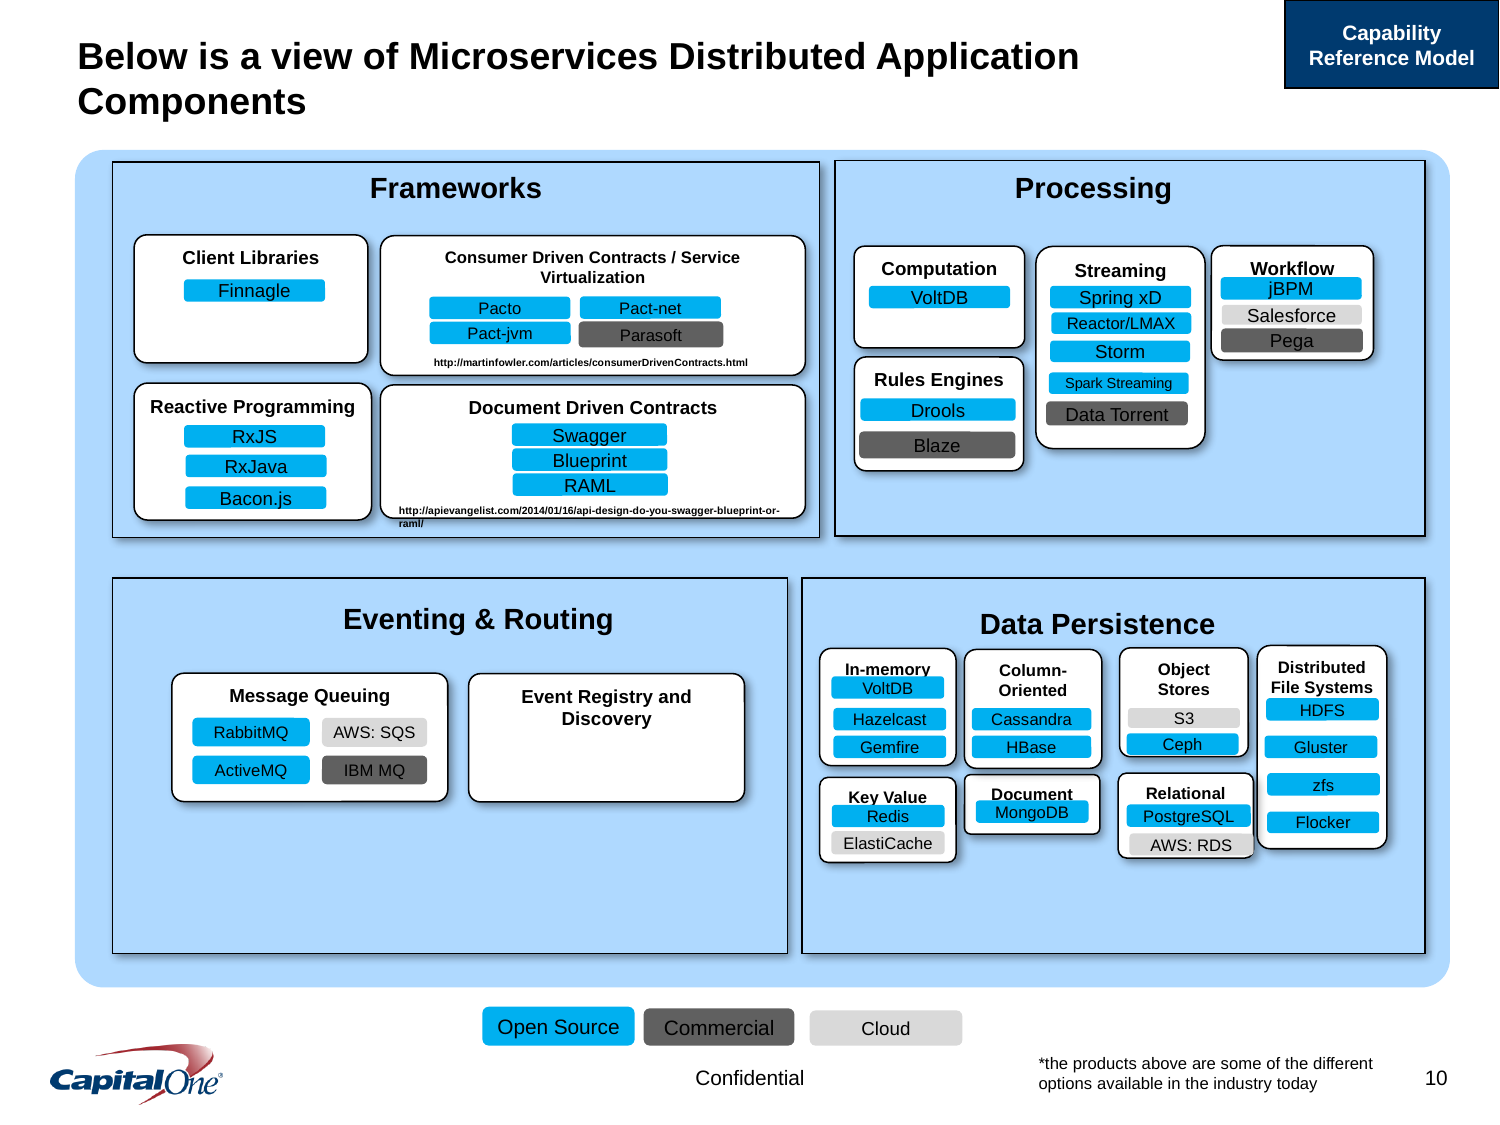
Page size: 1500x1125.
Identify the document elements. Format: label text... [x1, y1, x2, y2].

text_box Processing [987, 161, 1200, 212]
text_box Message Queuing [171, 673, 448, 802]
text_box Reactive Programming [134, 383, 372, 521]
text_box Cloud [809, 1010, 963, 1046]
text_box [802, 577, 1425, 954]
text_box Event Registry and Discovery [468, 673, 745, 802]
text_box Blueprint [512, 448, 668, 471]
text_box Open Source [482, 1006, 635, 1046]
text_box Bacon.js [185, 486, 327, 509]
text_box http://apievangelist.com/2014/01/16/api-design-do-you-swagger-blueprint-or-raml/ [384, 496, 818, 537]
text_box Client Libraries [134, 234, 368, 363]
text_box [72, 147, 1453, 990]
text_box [819, 645, 1388, 863]
text_box Document Driven Contracts [380, 384, 806, 514]
title Below is a view of Microservices Distributed Application Components [62, 24, 1476, 106]
text_box *the products above are some of the different options available in the industry today [1023, 1045, 1425, 1101]
text_box Commercial [643, 1008, 795, 1046]
text_box Capability Reference Model [1285, 0, 1499, 89]
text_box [853, 245, 1374, 471]
text_box Pact-net [579, 296, 722, 319]
text_box RxJava [185, 454, 327, 478]
text_box Eventing & Routing [318, 593, 639, 643]
text_box http://martinfowler.com/articles/consumerDrivenContracts.html [414, 348, 768, 376]
text_box IBM MQ [321, 755, 428, 785]
text_box RxJS [184, 425, 326, 448]
picture [50, 1044, 223, 1105]
text_box [112, 577, 788, 954]
text_box RabbitMQ [192, 717, 310, 747]
text_box [112, 161, 820, 538]
text_box ActiveMQ [192, 755, 310, 785]
text_box Pact-jvm [429, 321, 571, 345]
text_box RAML [512, 473, 668, 496]
text_box [835, 160, 1425, 536]
text_box AWS: SQS [321, 717, 428, 747]
text_box Pacto [429, 296, 571, 320]
text_box Parasoft [578, 321, 724, 348]
text_box Frameworks [349, 162, 563, 213]
text_box Consumer Driven Contracts / Service Virtualization [380, 235, 806, 376]
text_box Finnagle [183, 279, 326, 302]
text_box Data Persistence [910, 598, 1286, 643]
text_box Swagger [511, 423, 668, 446]
